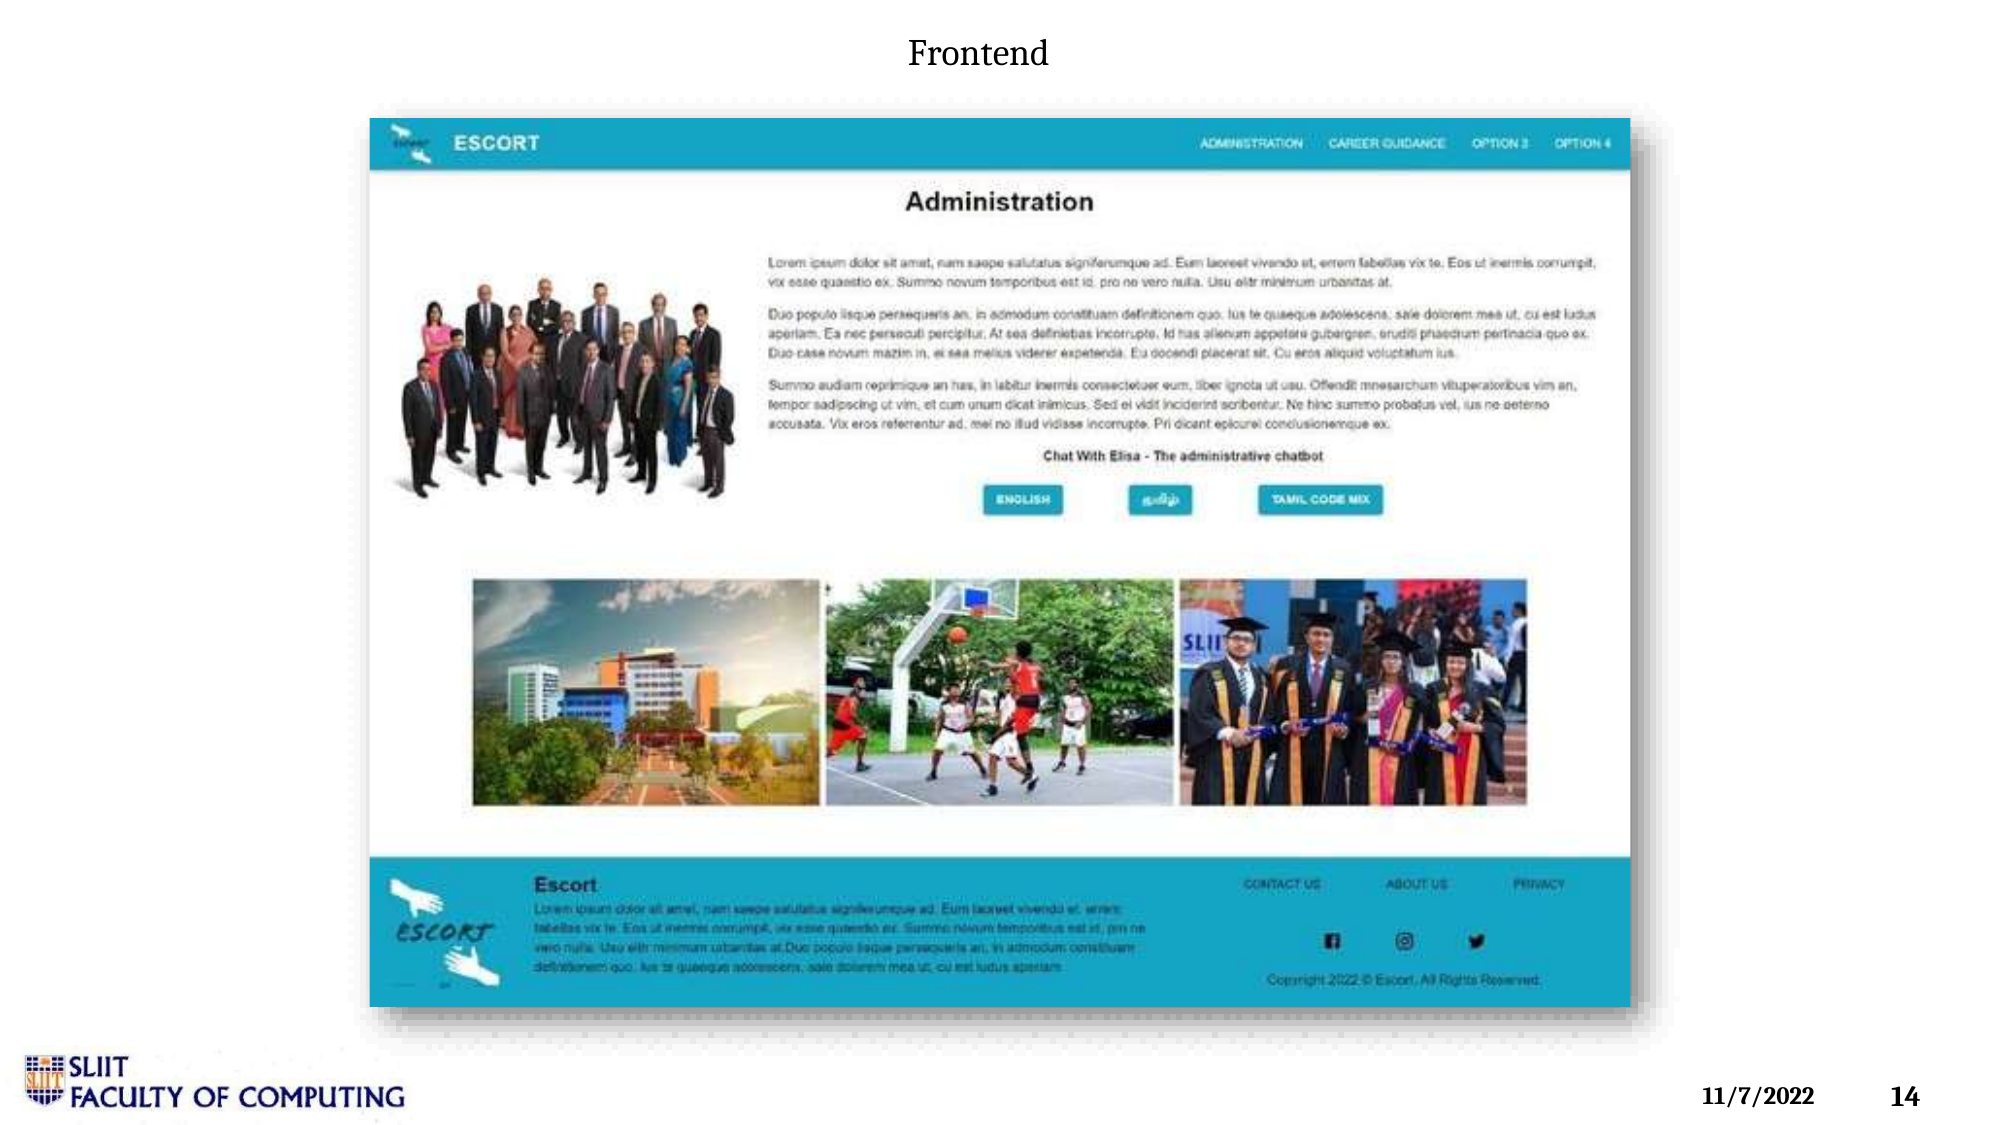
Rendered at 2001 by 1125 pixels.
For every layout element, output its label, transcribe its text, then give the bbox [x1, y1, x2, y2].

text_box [0, 86, 2000, 1125]
text_box Frontend [905, 26, 1058, 74]
